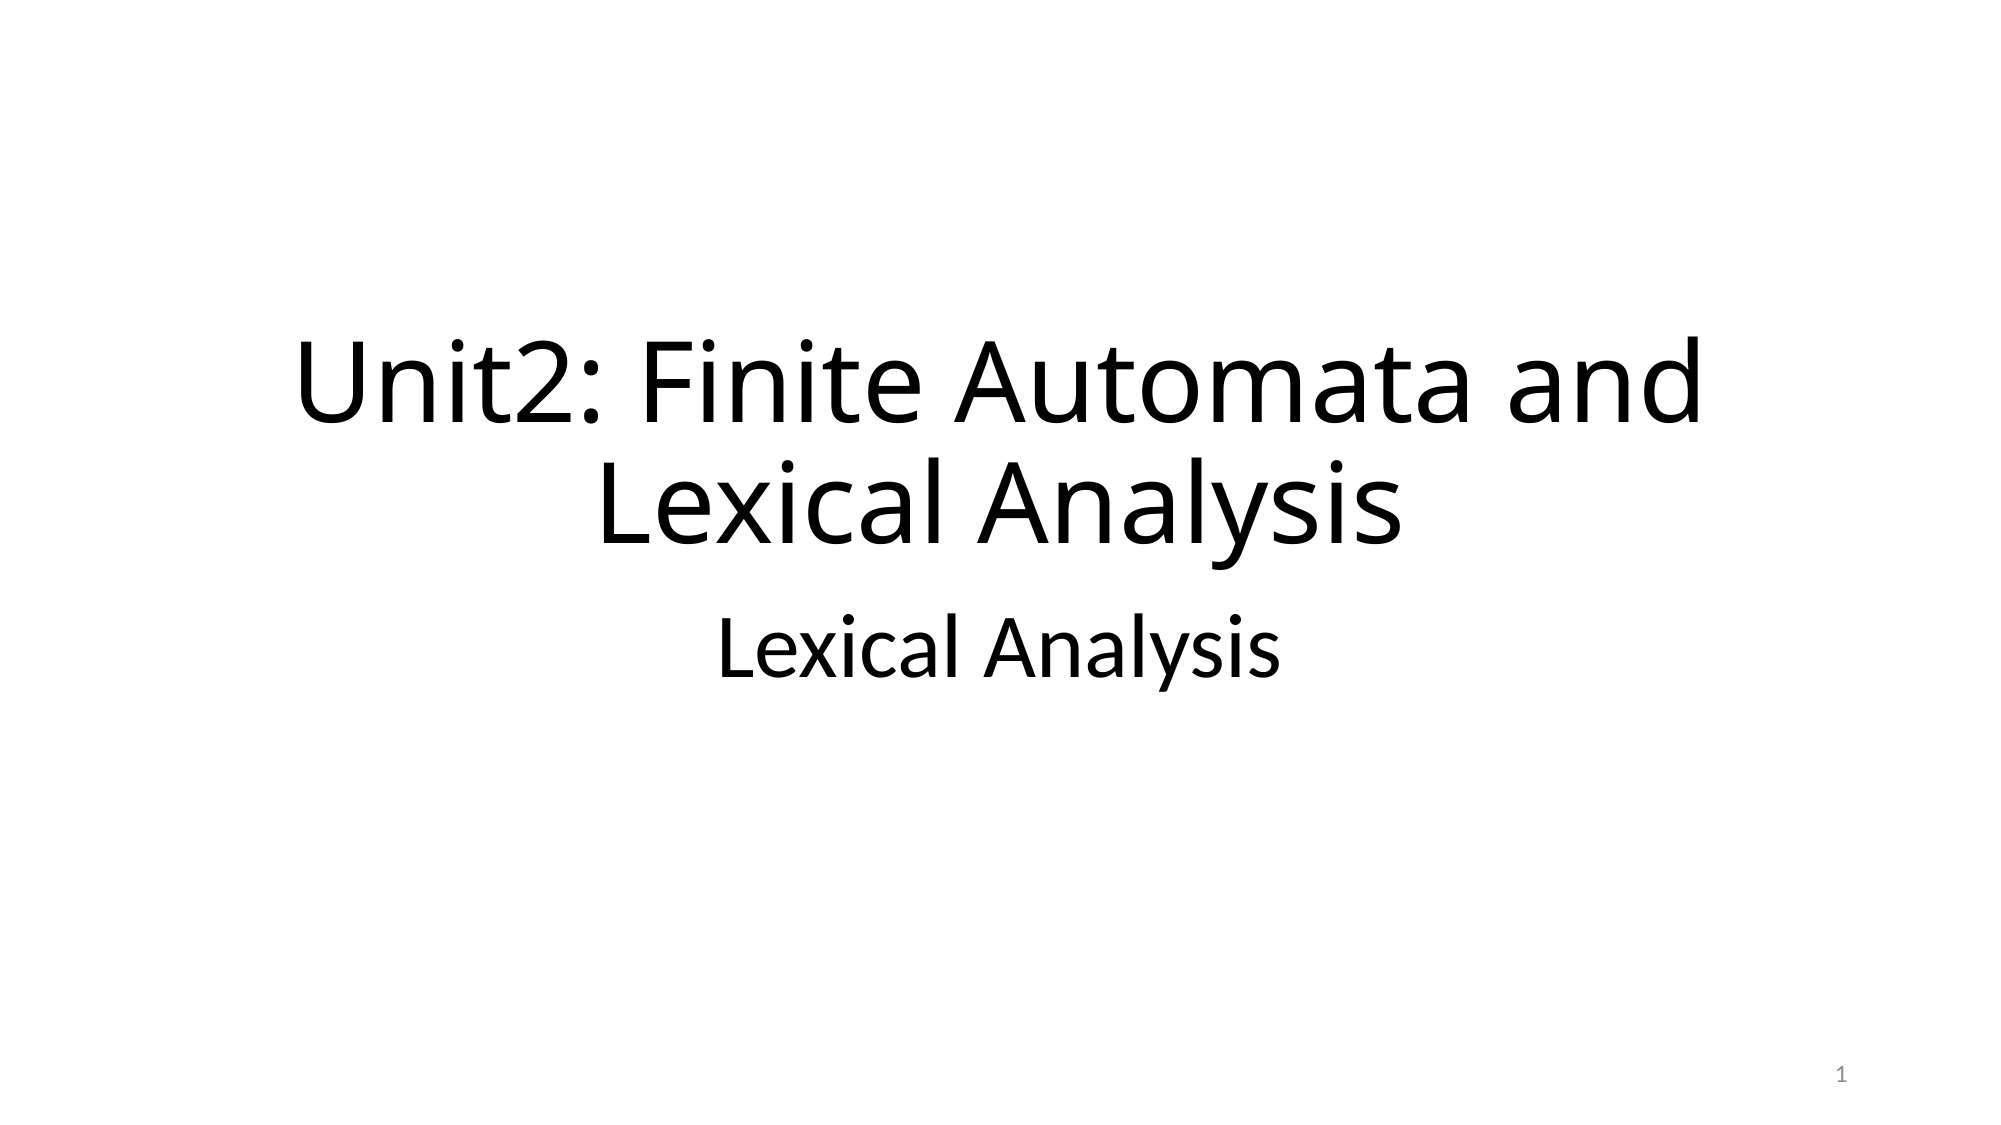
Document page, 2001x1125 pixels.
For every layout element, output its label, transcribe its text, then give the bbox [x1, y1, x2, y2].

title Unit2: Finite Automata and Lexical Analysis [249, 184, 1750, 576]
subtitle Lexical Analysis [249, 590, 1750, 863]
slide_number 1 [1412, 1042, 1863, 1103]
